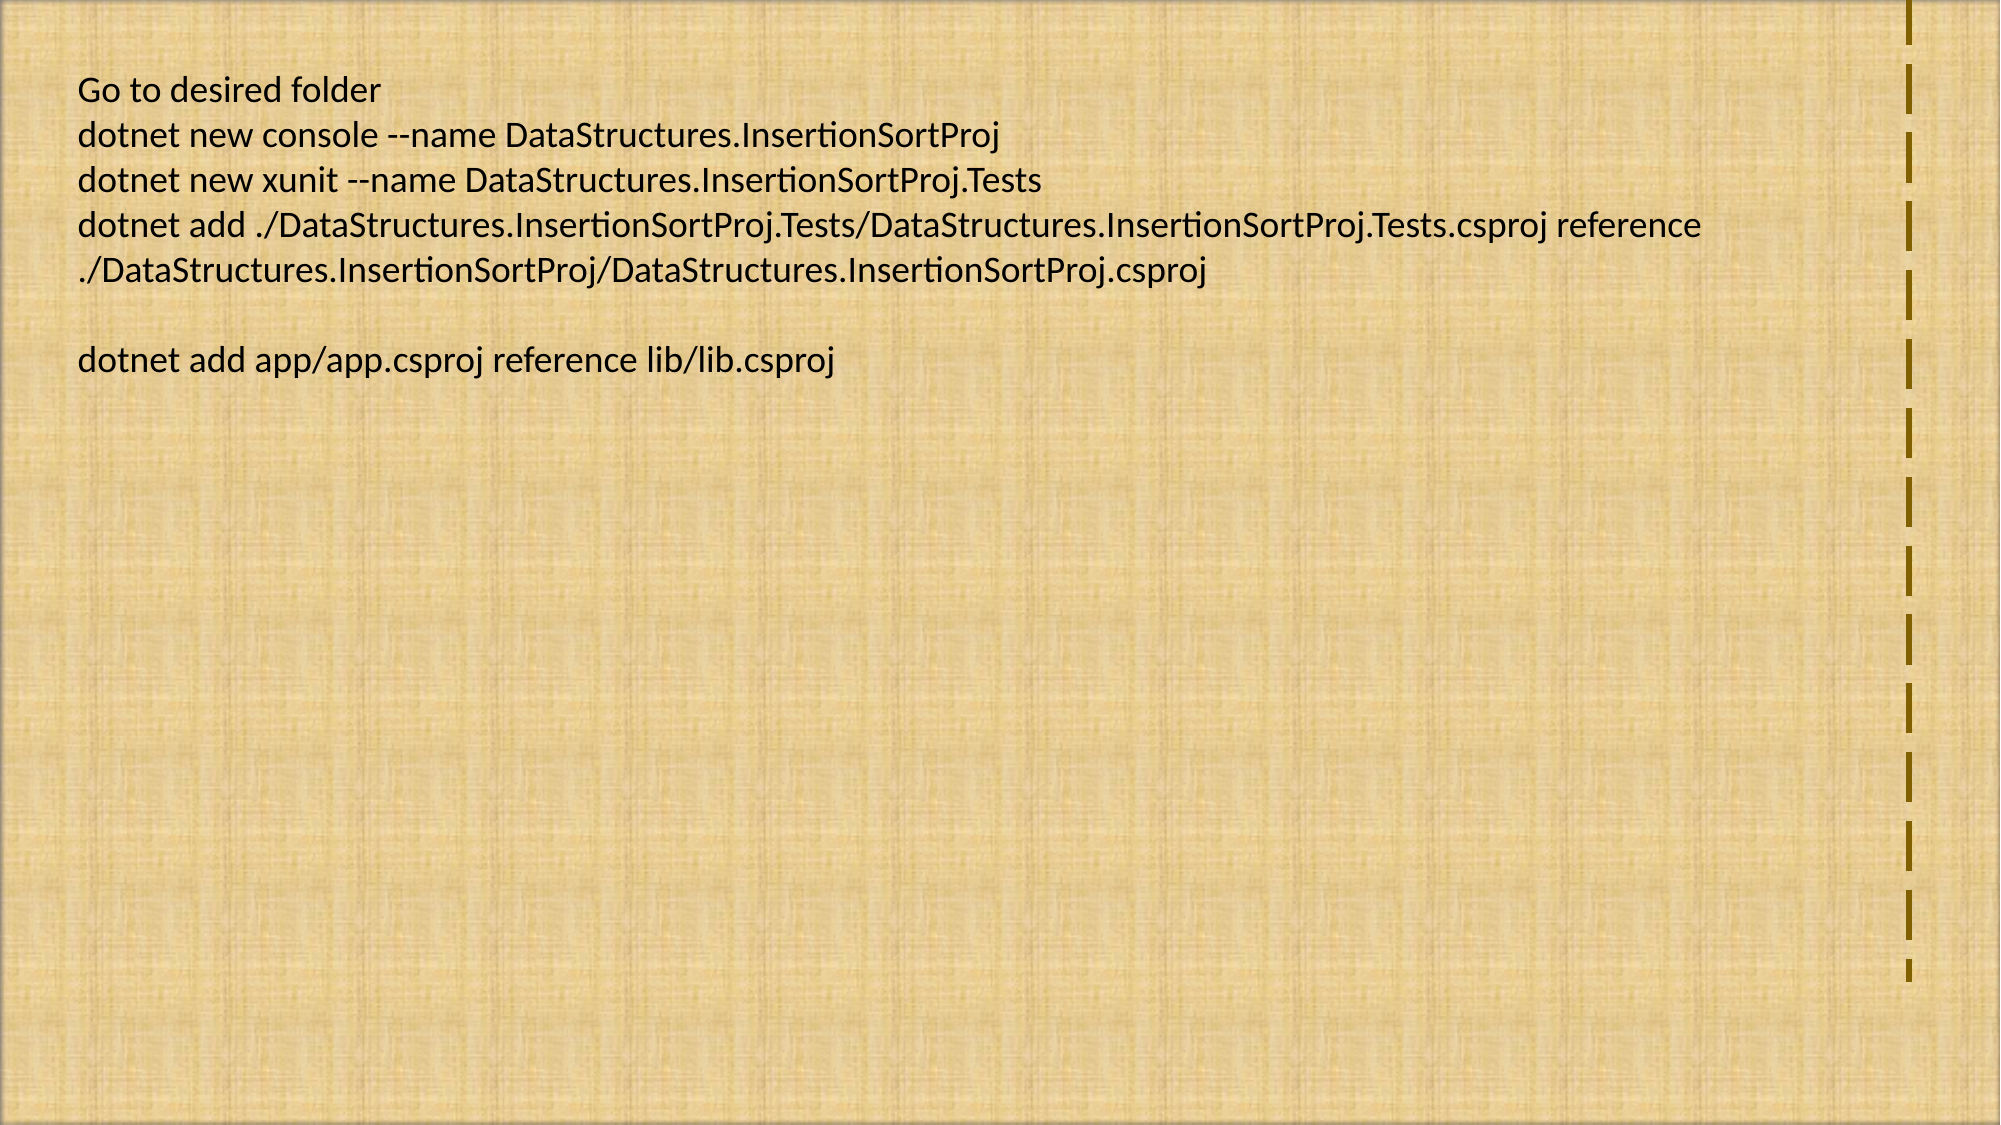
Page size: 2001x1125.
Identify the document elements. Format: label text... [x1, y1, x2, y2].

text_box Go to desired folder dotnet new console --name DataStructures.InsertionSortProj dotnet new xunit --name DataStructures.InsertionSortProj.Tests dotnet add ./DataStructures.InsertionSortProj.Tests/DataStructures.InsertionSortProj.Tests.csproj reference ./DataStructures.InsertionSortProj/DataStructures.InsertionSortProj.csproj dotnet add app/app.csproj reference lib/lib.csproj [62, 57, 1882, 432]
text_box [4, 4, 1997, 1119]
